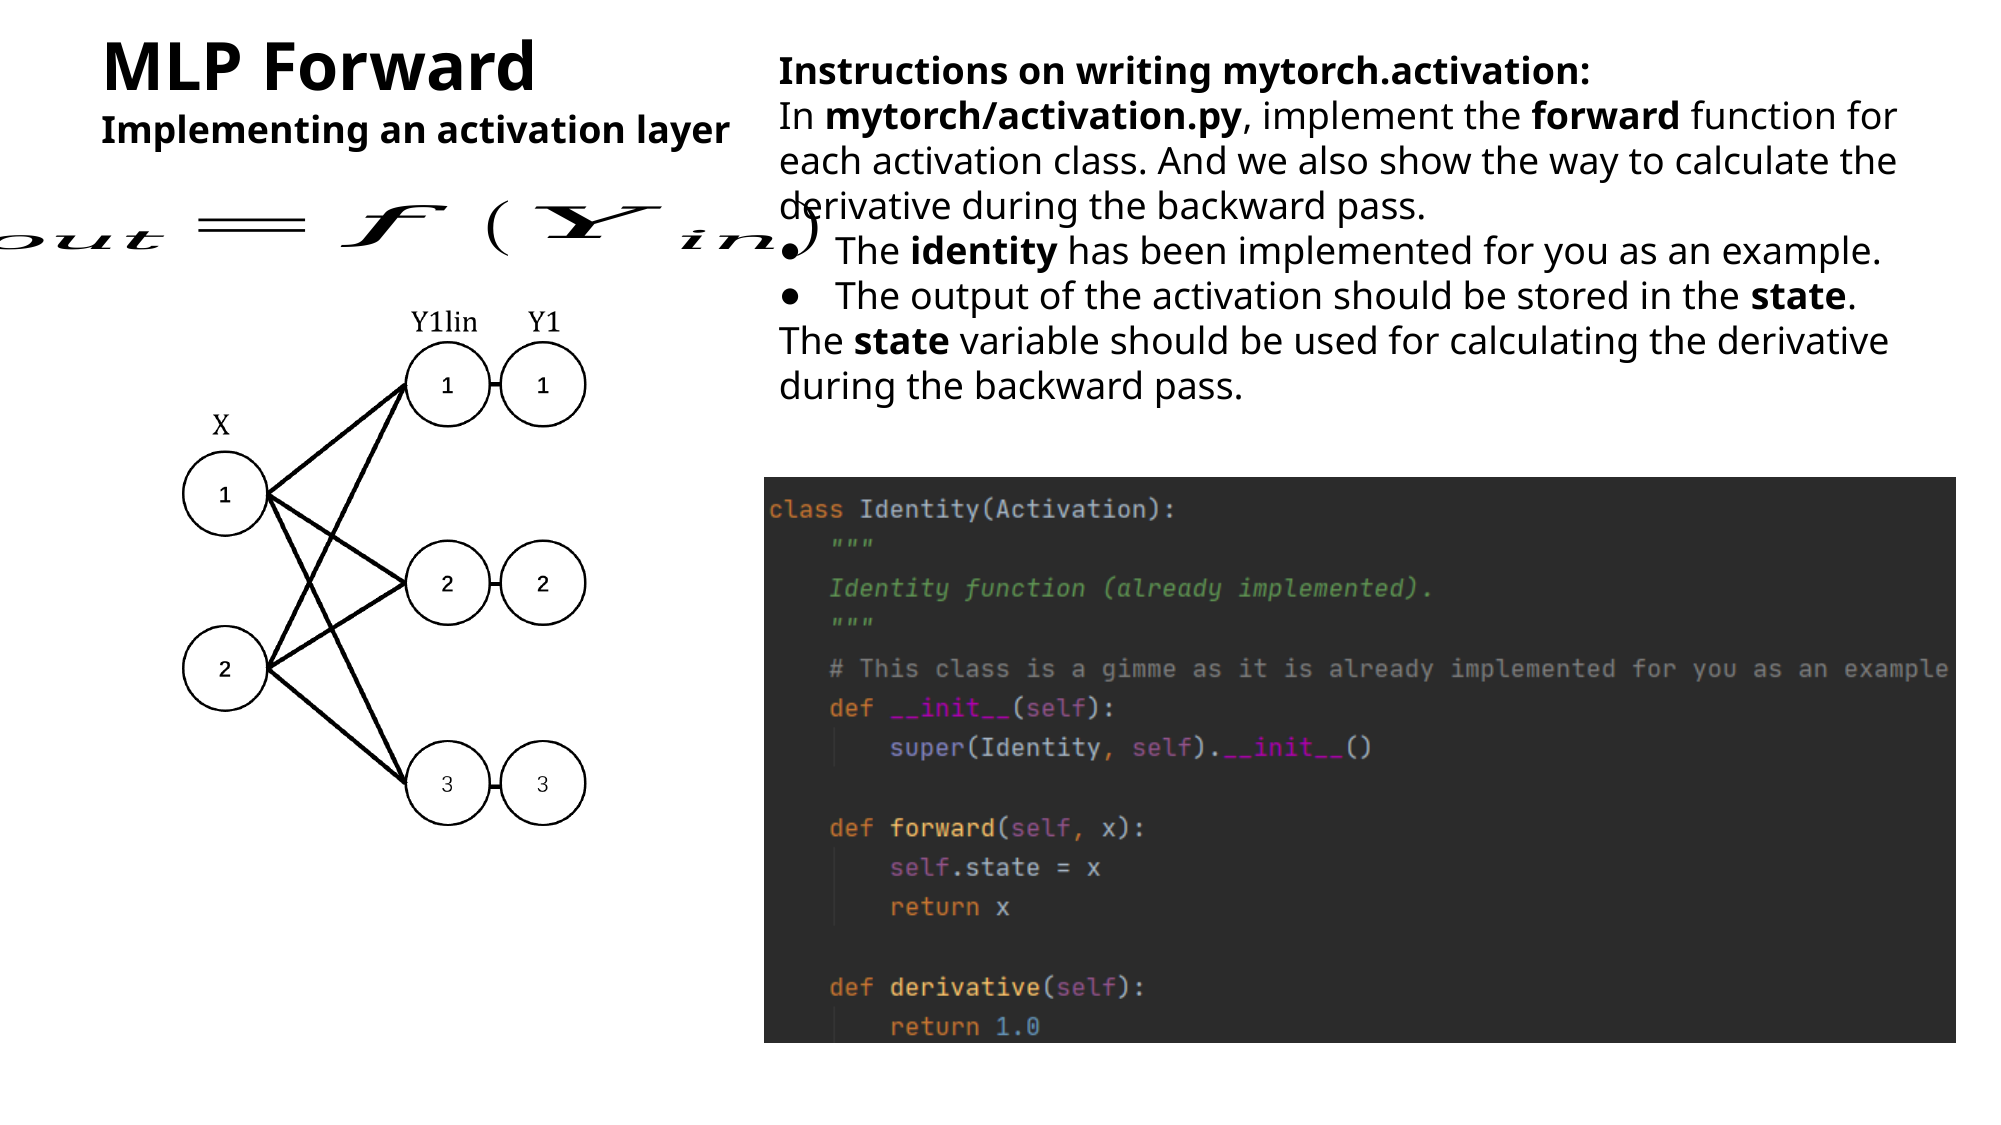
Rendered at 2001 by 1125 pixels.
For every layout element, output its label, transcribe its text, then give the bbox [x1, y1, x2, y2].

picture [764, 477, 1956, 1043]
text_box Implementing an activation layer [86, 98, 764, 159]
text_box Instructions on writing mytorch.activation: In mytorch/activation.py, implement the forward function for each activation class. And we also show the way to calculate the derivative during the backward pass. The identity has been implemented for you as an example. The output of the activation should be stored in the state. The state variable should be used for calculating the derivative during the backward pass. [764, 40, 1920, 415]
text_box MLP Forward [86, 16, 564, 111]
picture [181, 299, 587, 826]
